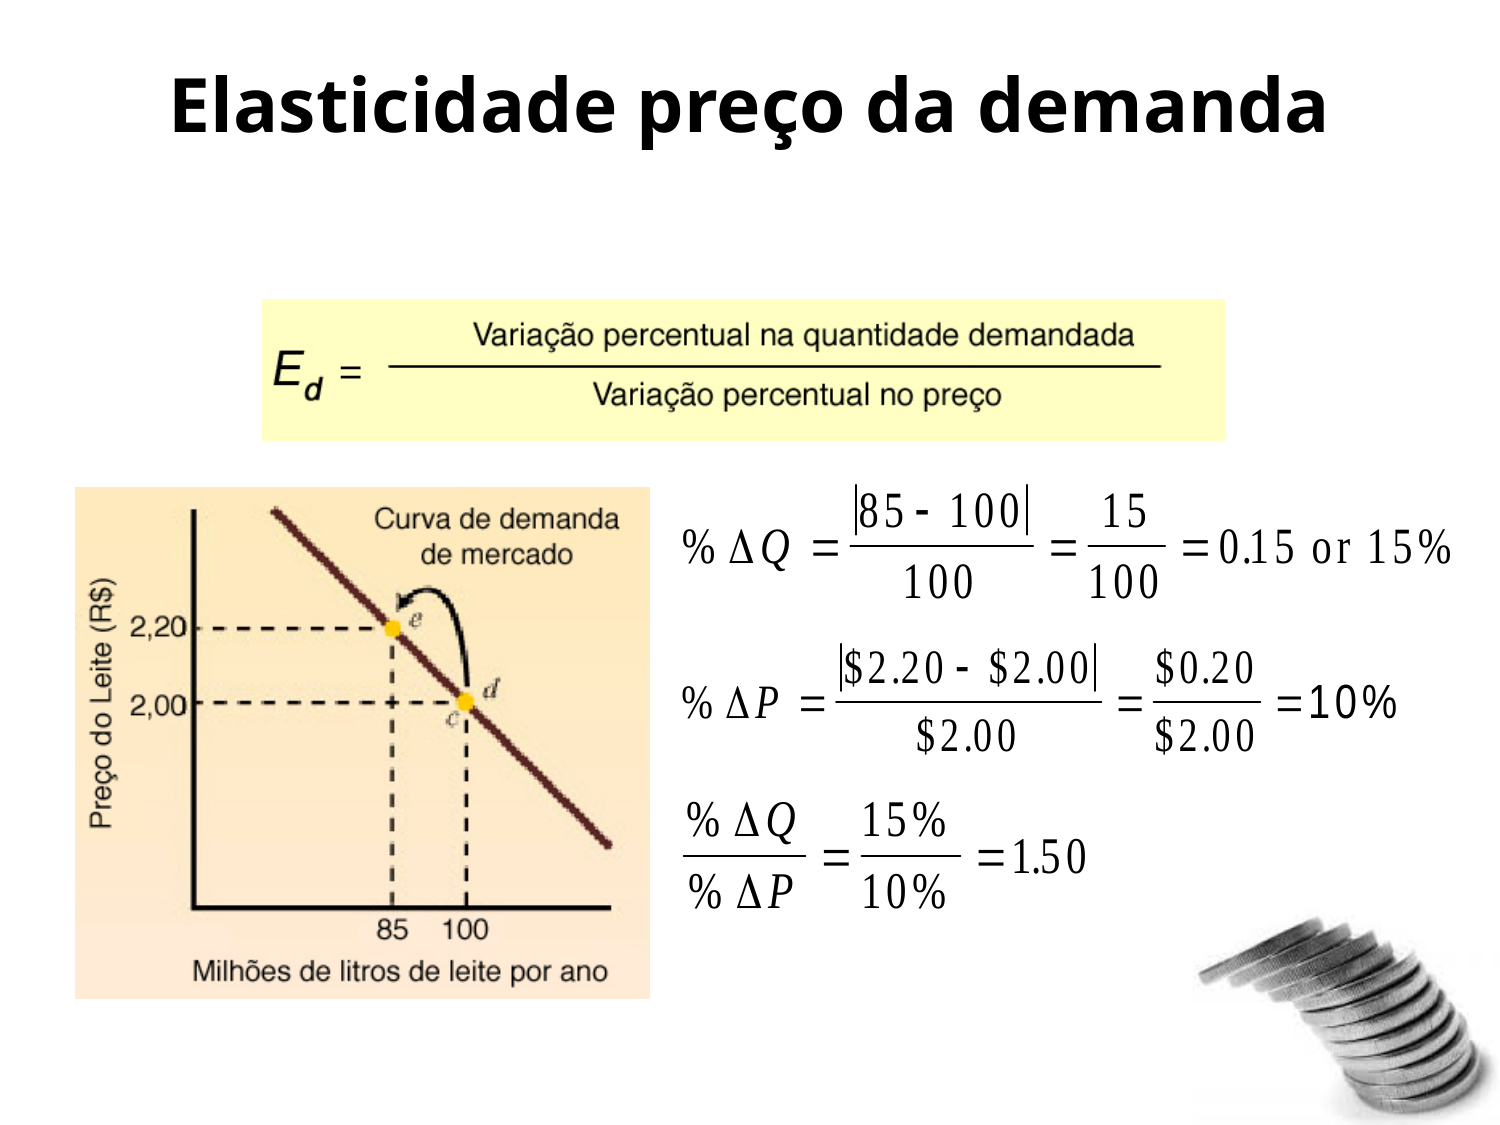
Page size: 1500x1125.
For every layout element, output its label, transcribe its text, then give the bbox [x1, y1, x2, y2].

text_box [674, 634, 1411, 763]
title Elasticidade preço da demanda [112, 50, 1388, 238]
picture [1193, 902, 1500, 1125]
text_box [674, 787, 1101, 921]
picture [262, 299, 1226, 441]
picture [74, 487, 651, 999]
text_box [674, 474, 1471, 611]
